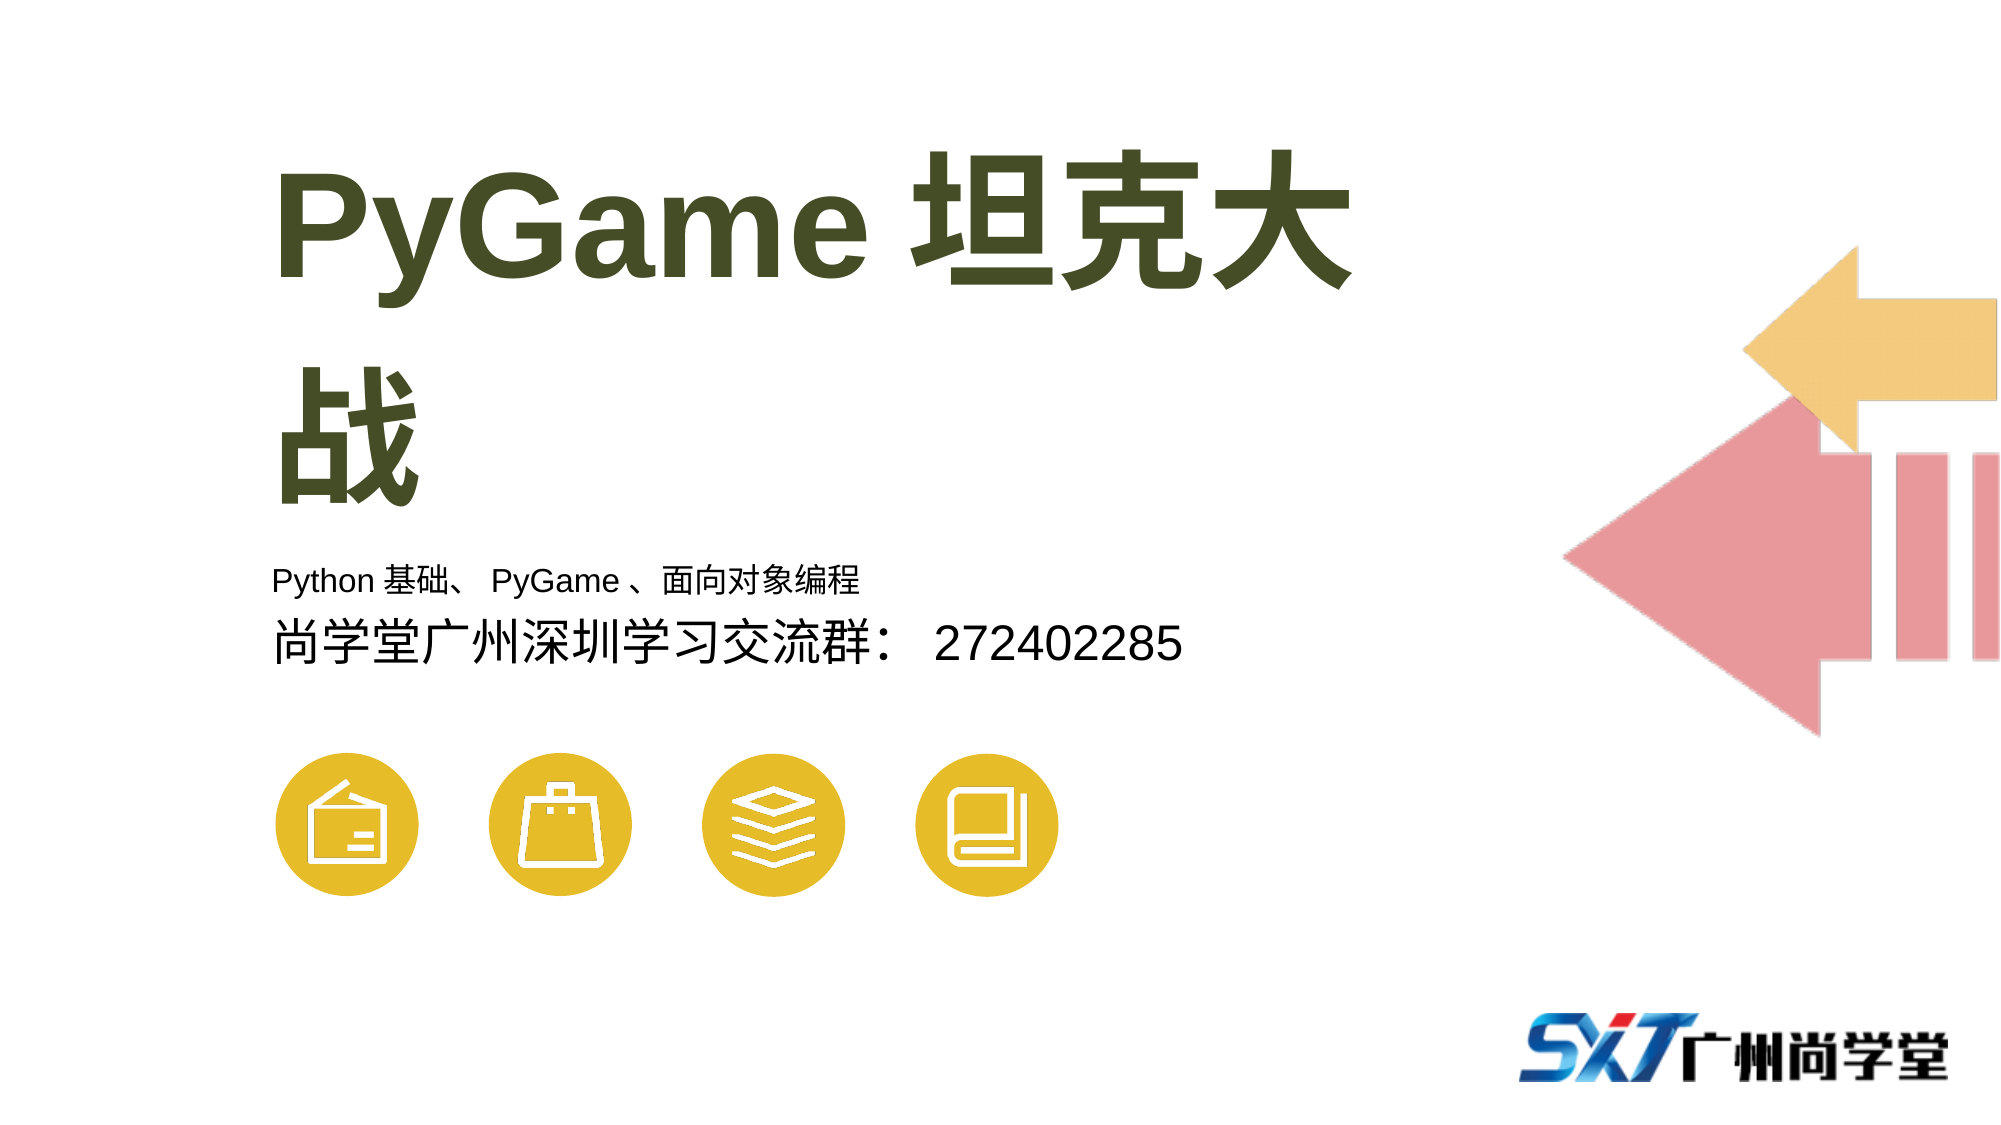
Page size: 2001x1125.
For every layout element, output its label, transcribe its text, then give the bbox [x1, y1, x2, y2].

list PyGame坦克大战 [256, 273, 1498, 531]
picture [503, 767, 618, 882]
picture [1550, 232, 2001, 789]
picture [294, 772, 400, 877]
picture [1519, 1013, 1948, 1082]
picture [718, 772, 829, 882]
title Python基础、PyGame、面向对象编程 尚学堂广州深圳学习交流群：272402285 [256, 557, 1689, 679]
picture [934, 773, 1040, 880]
